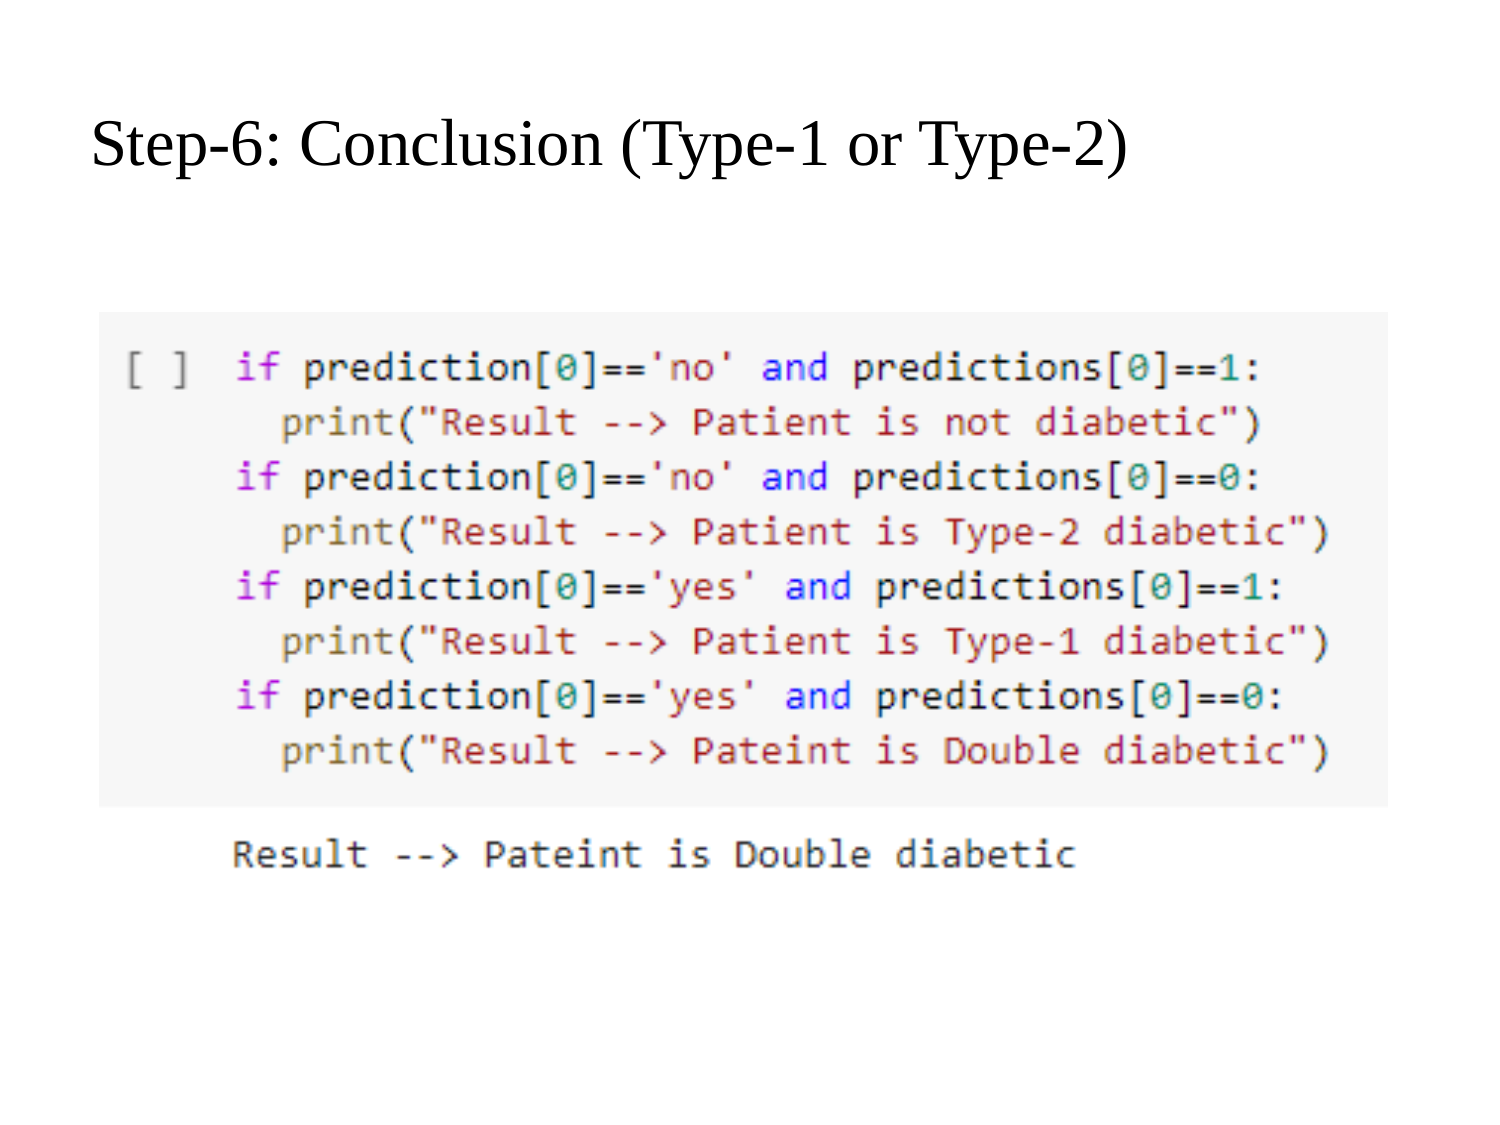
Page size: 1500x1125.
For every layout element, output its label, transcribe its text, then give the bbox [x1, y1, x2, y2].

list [99, 312, 1388, 901]
title Step-6: Conclusion (Type-1 or Type-2) [75, 45, 1425, 233]
